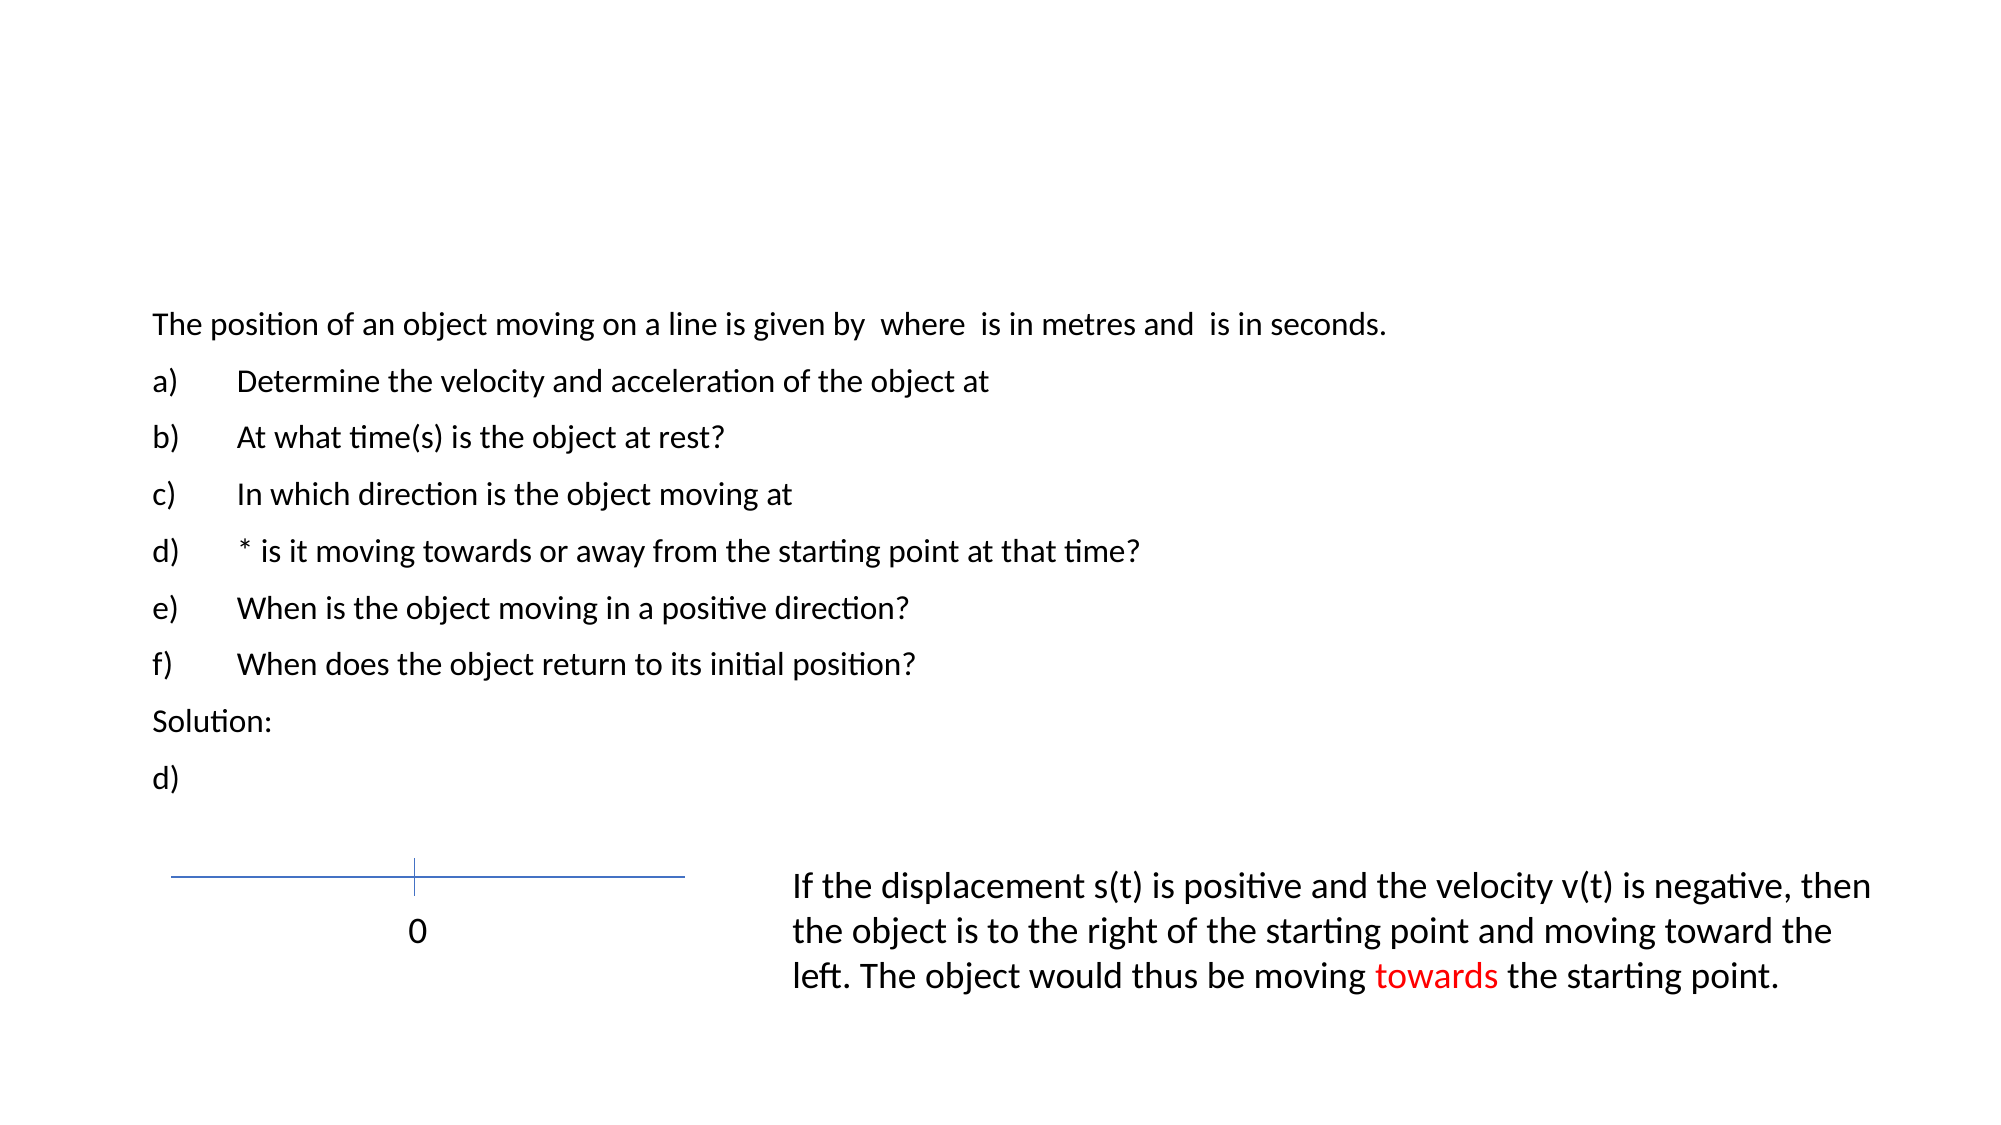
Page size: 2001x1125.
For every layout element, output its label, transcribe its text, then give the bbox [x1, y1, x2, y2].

text_box 0 [393, 899, 544, 959]
text_box If the displacement s(t) is positive and the velocity v(t) is negative, then the object is to the right of the starting point and moving toward the left. The object would thus be moving towards the starting point. [777, 853, 1888, 1004]
